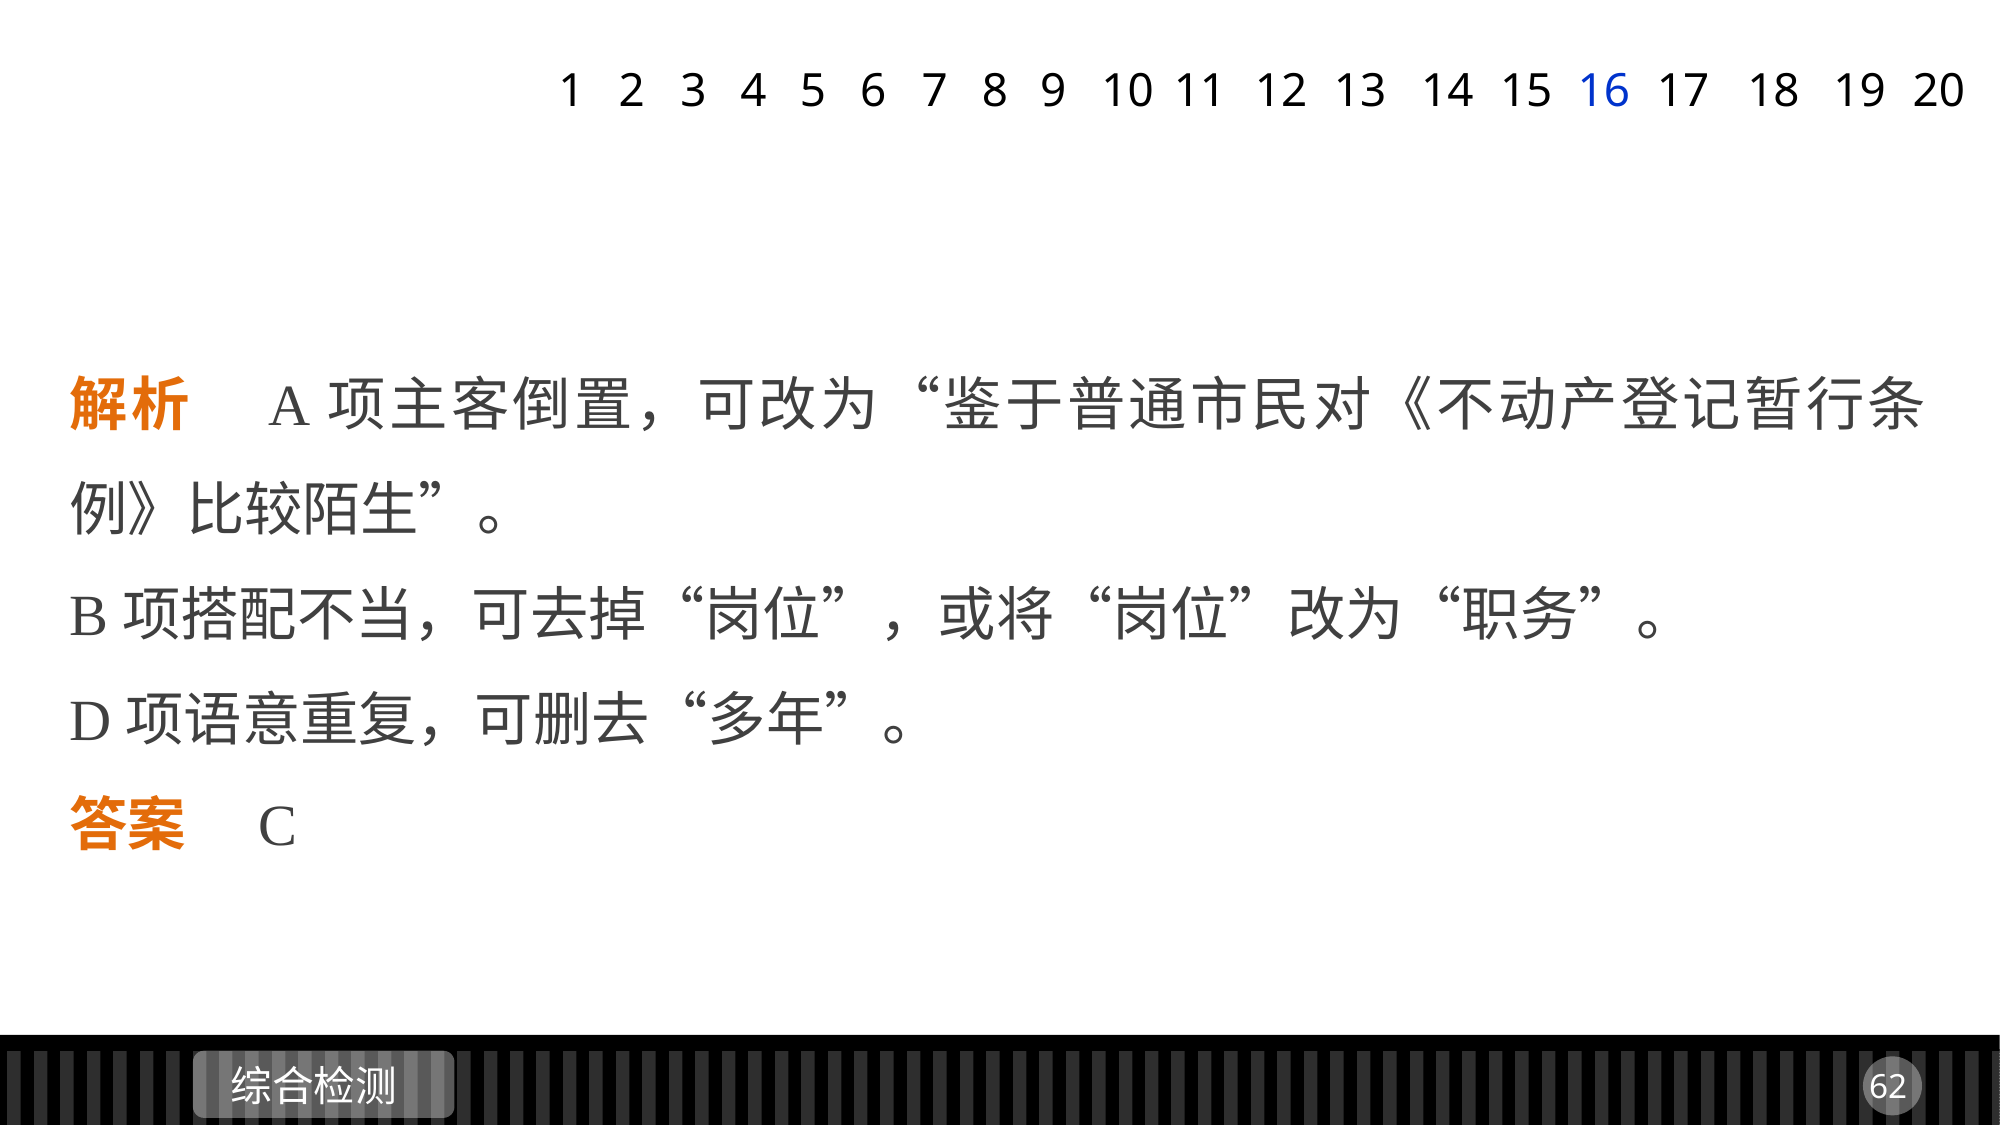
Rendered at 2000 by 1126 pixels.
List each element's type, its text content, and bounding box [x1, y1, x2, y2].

text_box 11 [1151, 54, 1232, 122]
text_box 17 [1634, 54, 1721, 122]
text_box 8 [962, 54, 1020, 122]
text_box 2 [599, 54, 656, 122]
text_box 4 [721, 54, 778, 122]
text_box 解析 A项主客倒置，可改为“鉴于普通市民对《不动产登记暂行条例》比较陌生”。 B项搭配不当，可去掉“岗位”，或将“岗位”改为“职务”。 D项语意重复，可删去“多年”。 答案 C [54, 324, 1941, 864]
text_box 13 [1311, 54, 1398, 122]
text_box 7 [902, 54, 960, 122]
text_box 12 [1232, 54, 1311, 122]
text_box 18 [1725, 54, 1811, 122]
text_box 9 [1020, 54, 1078, 122]
text_box 19 [1811, 54, 1890, 122]
text_box 5 [780, 54, 838, 122]
text_box 6 [840, 54, 898, 122]
text_box 16 [1555, 54, 1634, 122]
text_box 15 [1477, 54, 1555, 122]
text_box 20 [1890, 54, 1977, 122]
text_box 10 [1079, 55, 1151, 122]
text_box 1 [539, 54, 596, 122]
text_box 3 [661, 54, 718, 122]
text_box 14 [1398, 54, 1477, 122]
